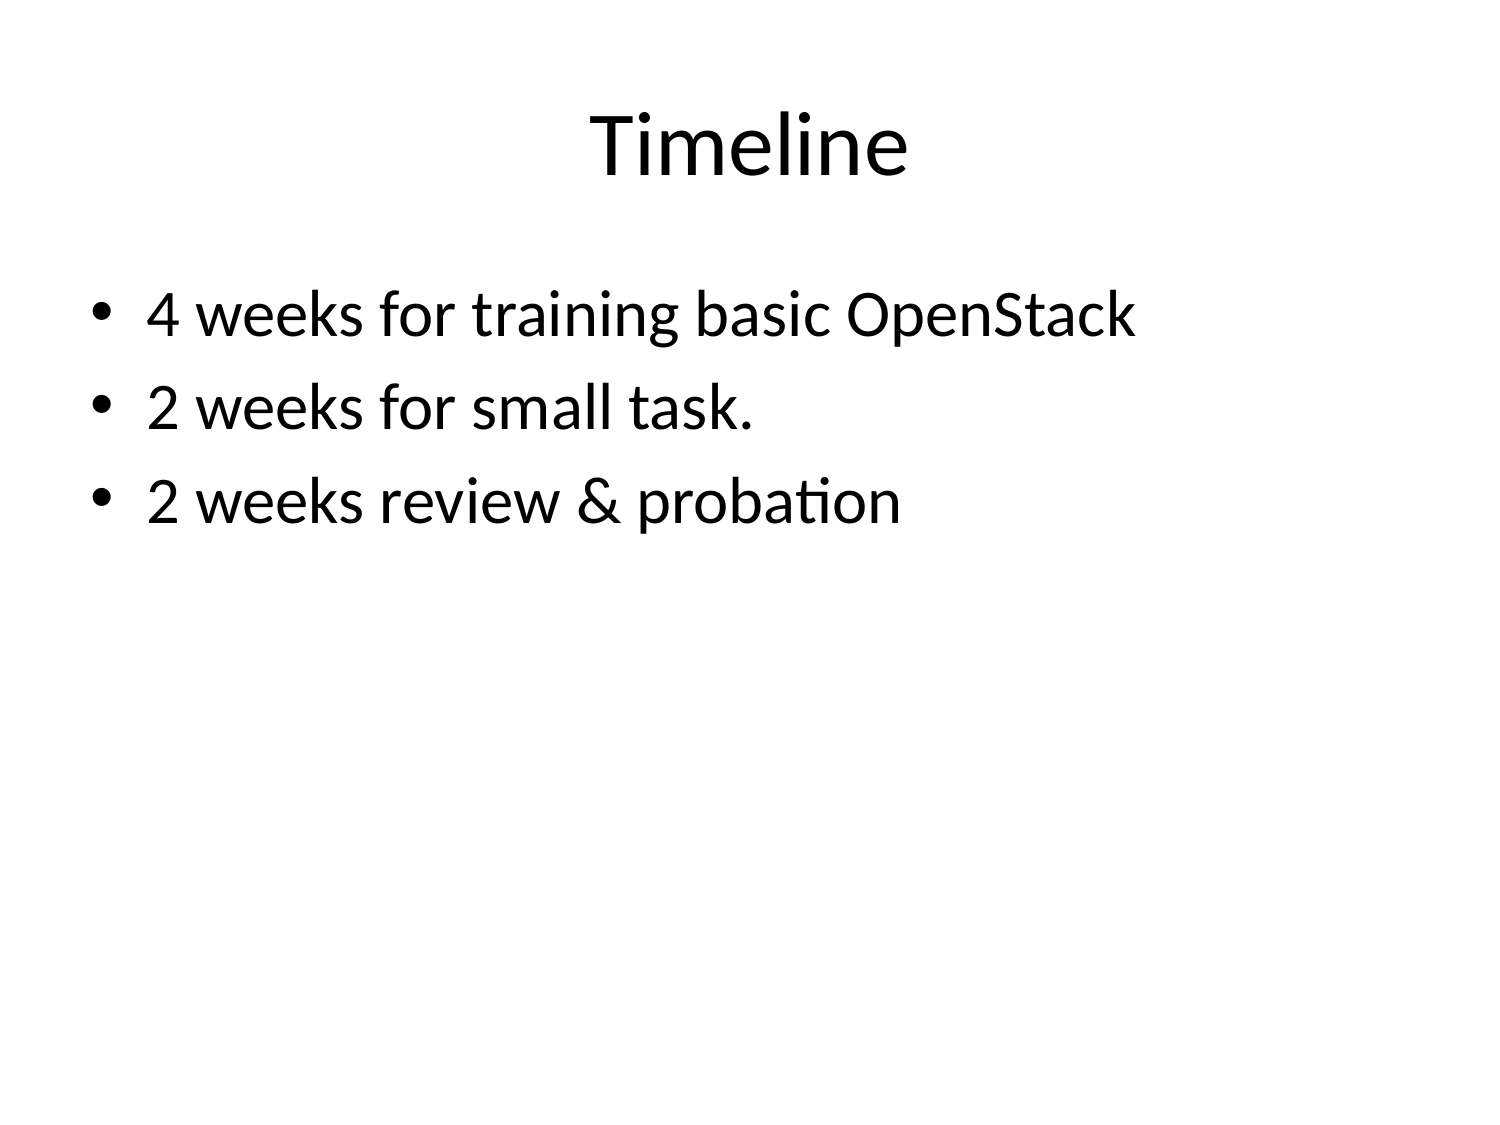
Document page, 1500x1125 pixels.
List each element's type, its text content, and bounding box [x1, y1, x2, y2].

list 4 weeks for training basic OpenStack 2 weeks for small task. 2 weeks review & probation [75, 262, 1425, 1005]
title Timeline [75, 45, 1425, 233]
